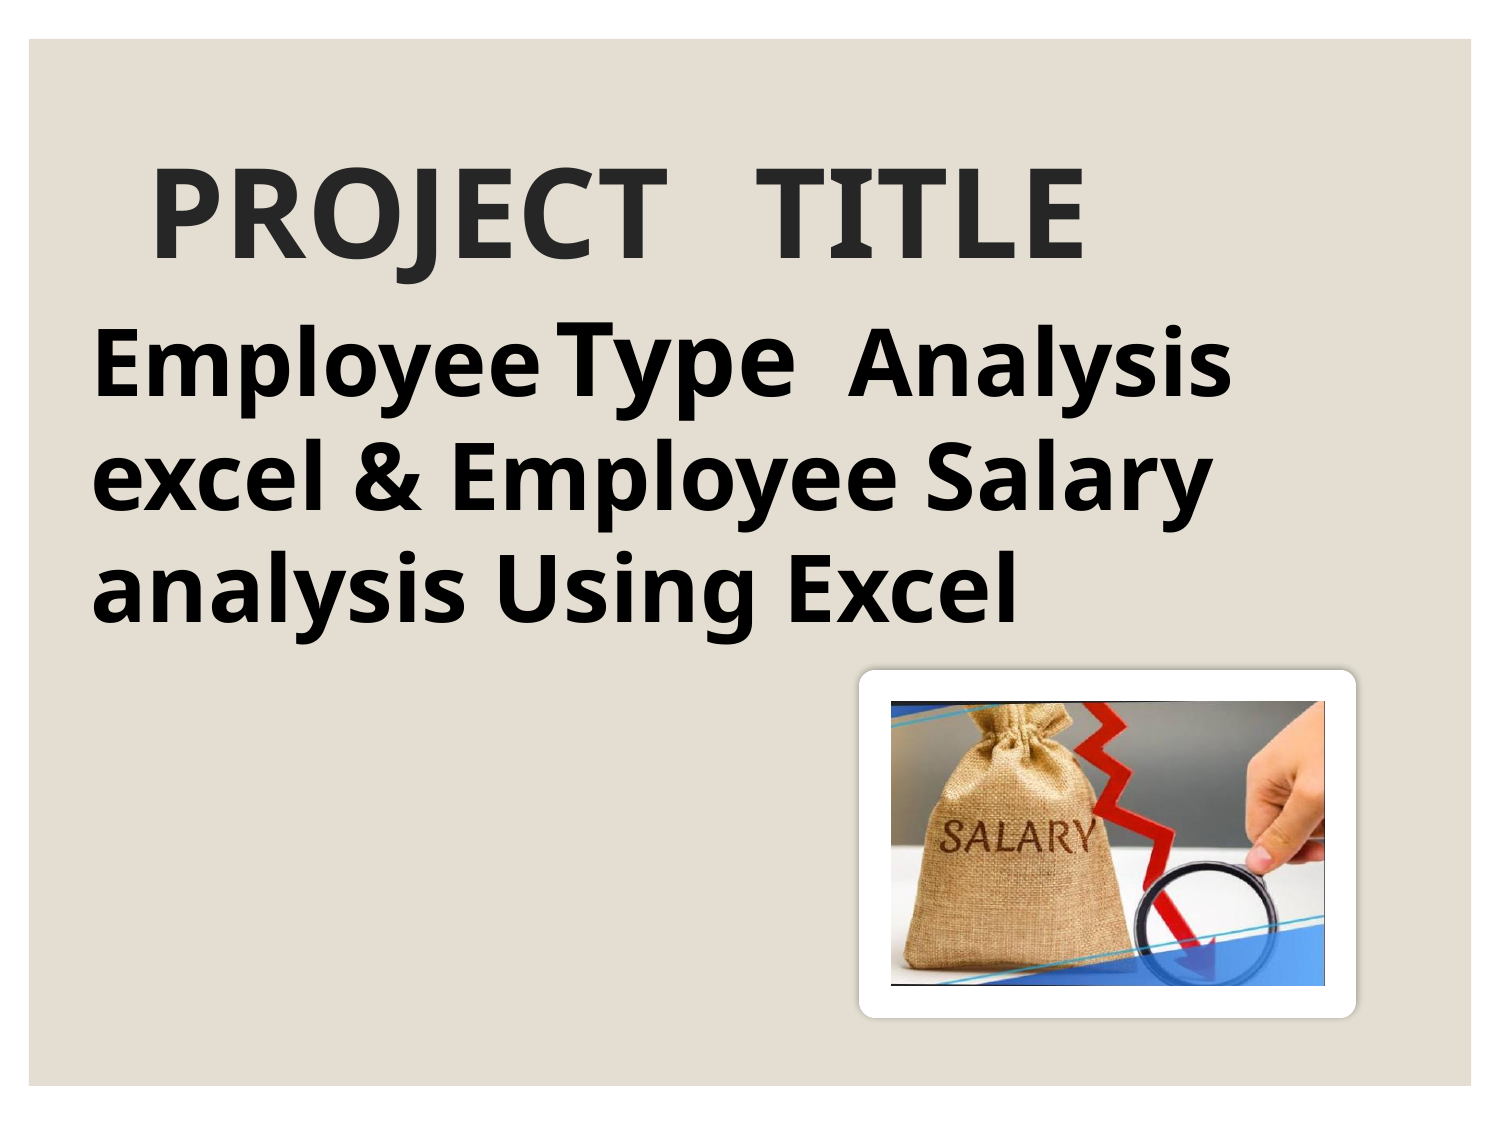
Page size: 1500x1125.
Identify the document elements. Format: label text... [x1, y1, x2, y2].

title PROJECT TITLE [131, 105, 1369, 285]
list Employee Type Analysis excel & Employee Salary analysis Using Excel [75, 285, 1369, 721]
picture [890, 700, 1325, 987]
